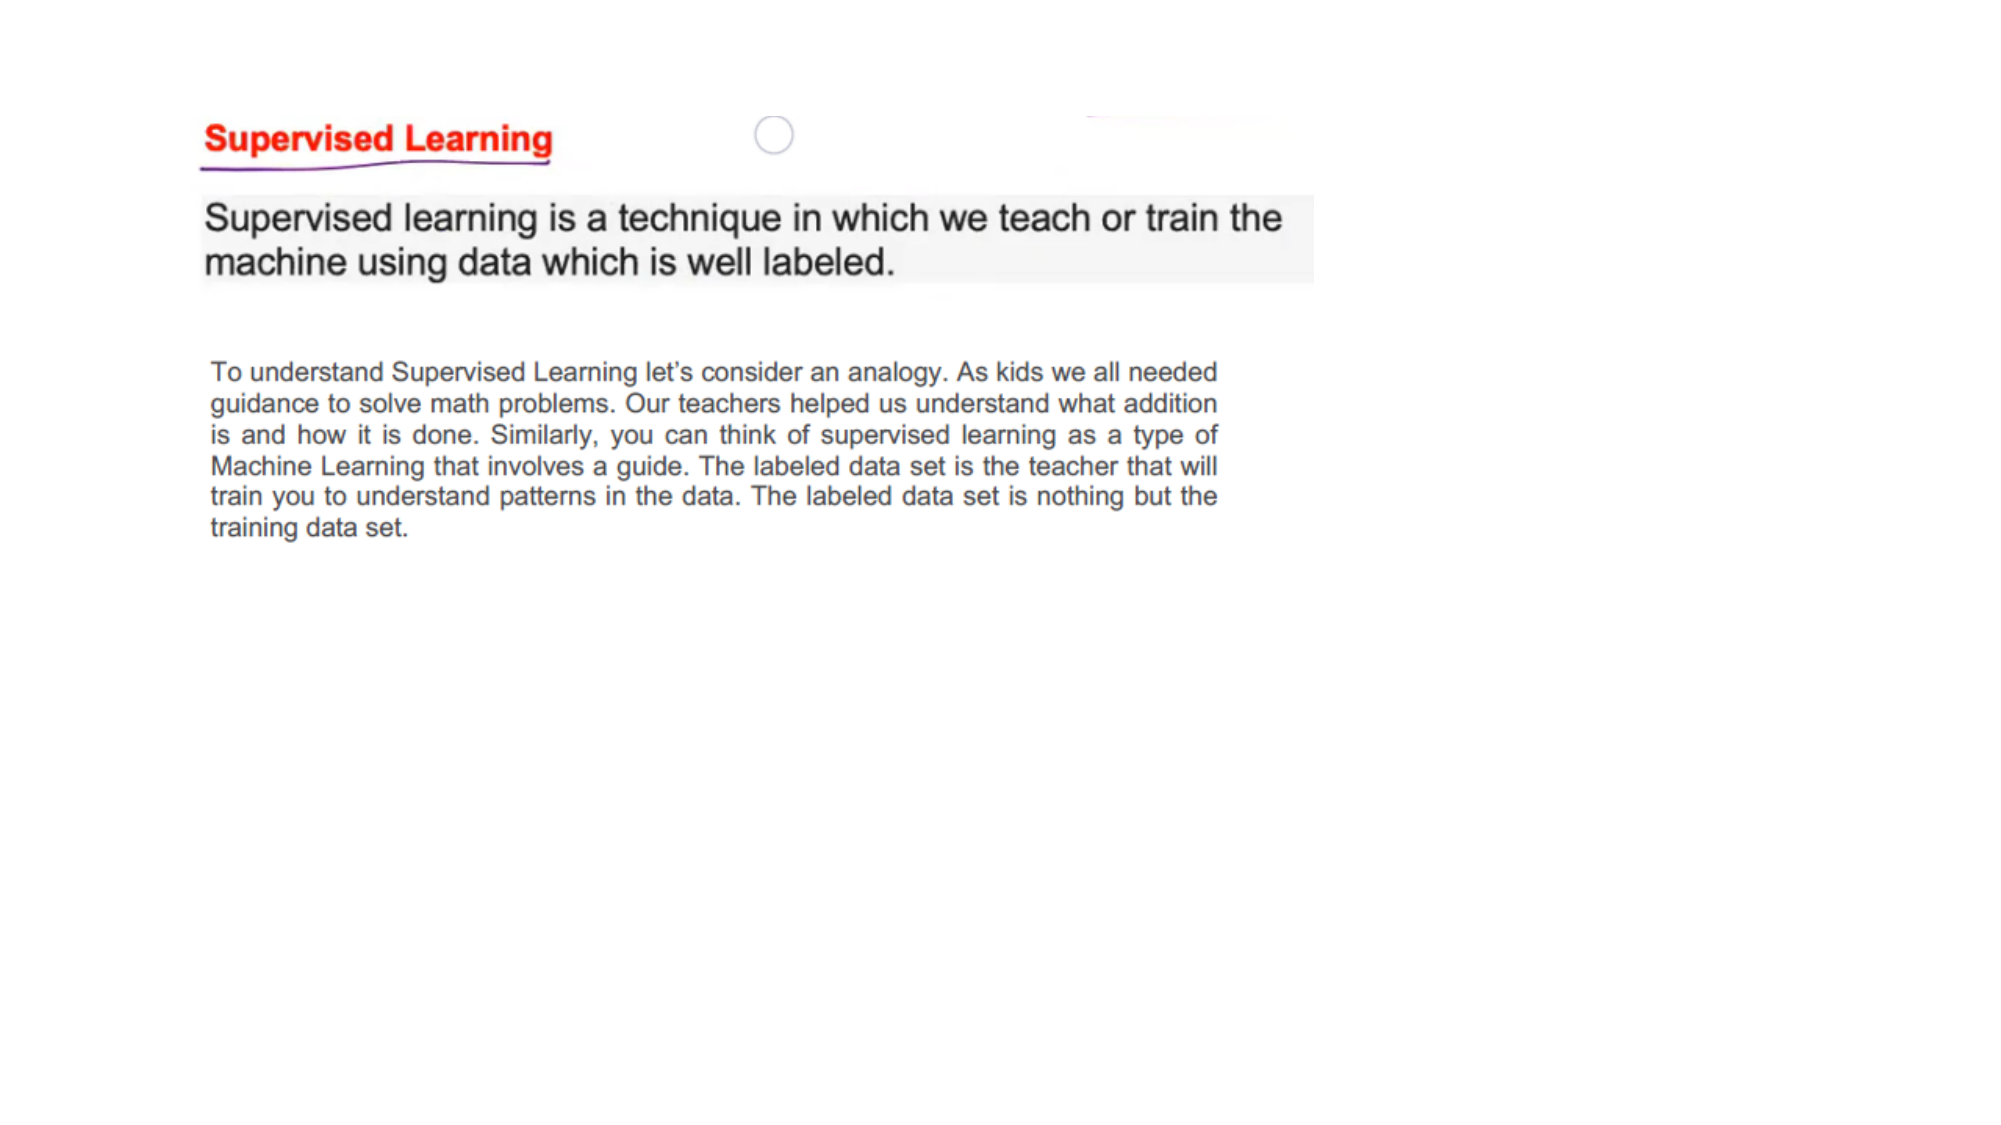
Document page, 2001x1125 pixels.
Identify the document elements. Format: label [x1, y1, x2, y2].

picture [191, 116, 1314, 300]
picture [191, 342, 1236, 546]
